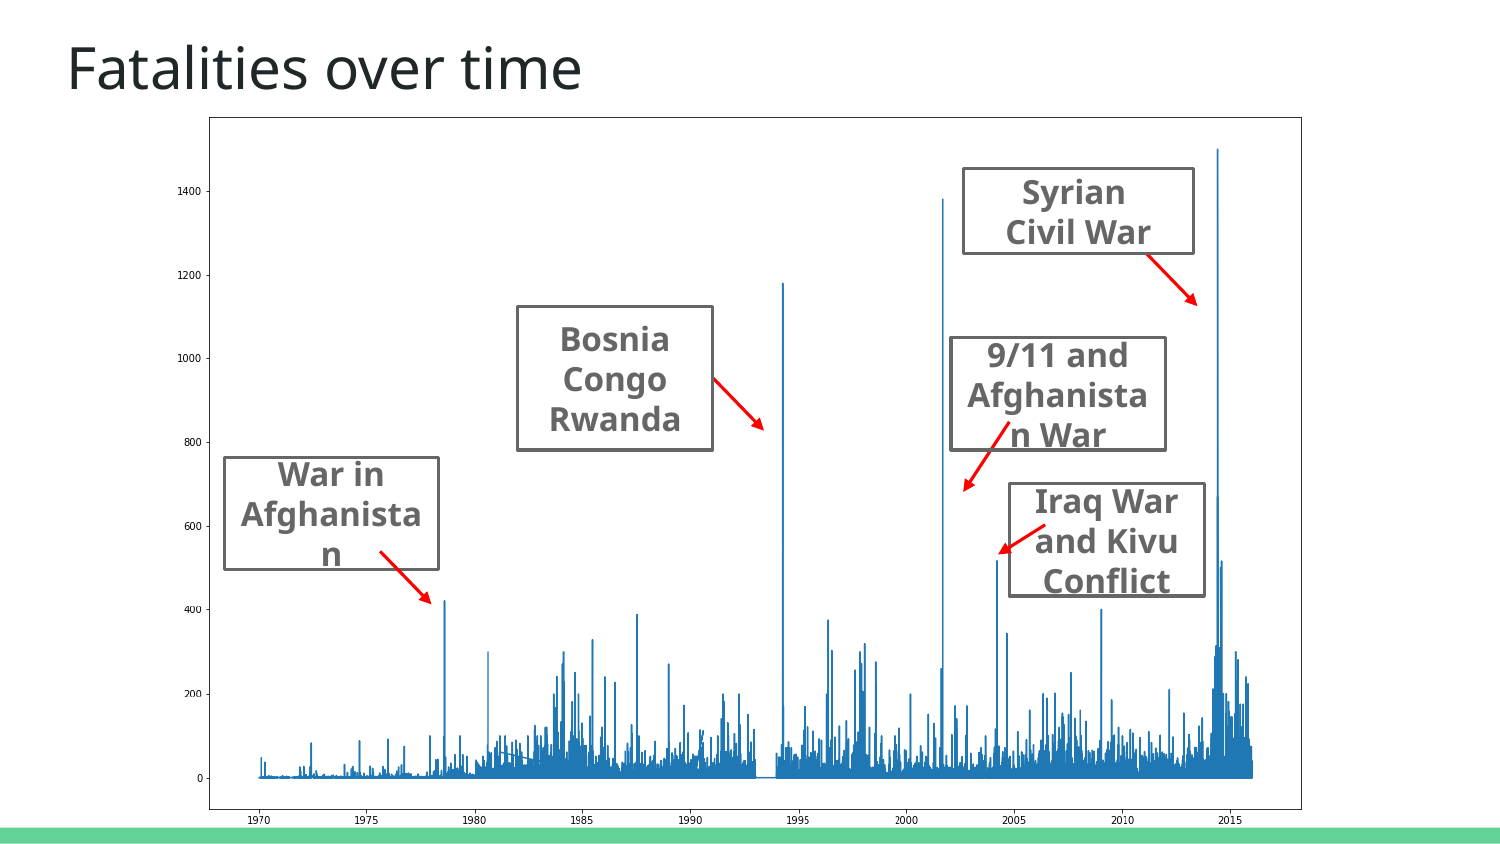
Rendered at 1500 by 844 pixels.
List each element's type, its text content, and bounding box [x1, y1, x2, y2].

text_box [997, 524, 1046, 555]
picture [170, 109, 1307, 832]
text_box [379, 551, 432, 605]
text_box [712, 377, 765, 431]
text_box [1145, 252, 1198, 307]
title Fatalities over time [51, 16, 1449, 111]
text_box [962, 421, 1010, 493]
